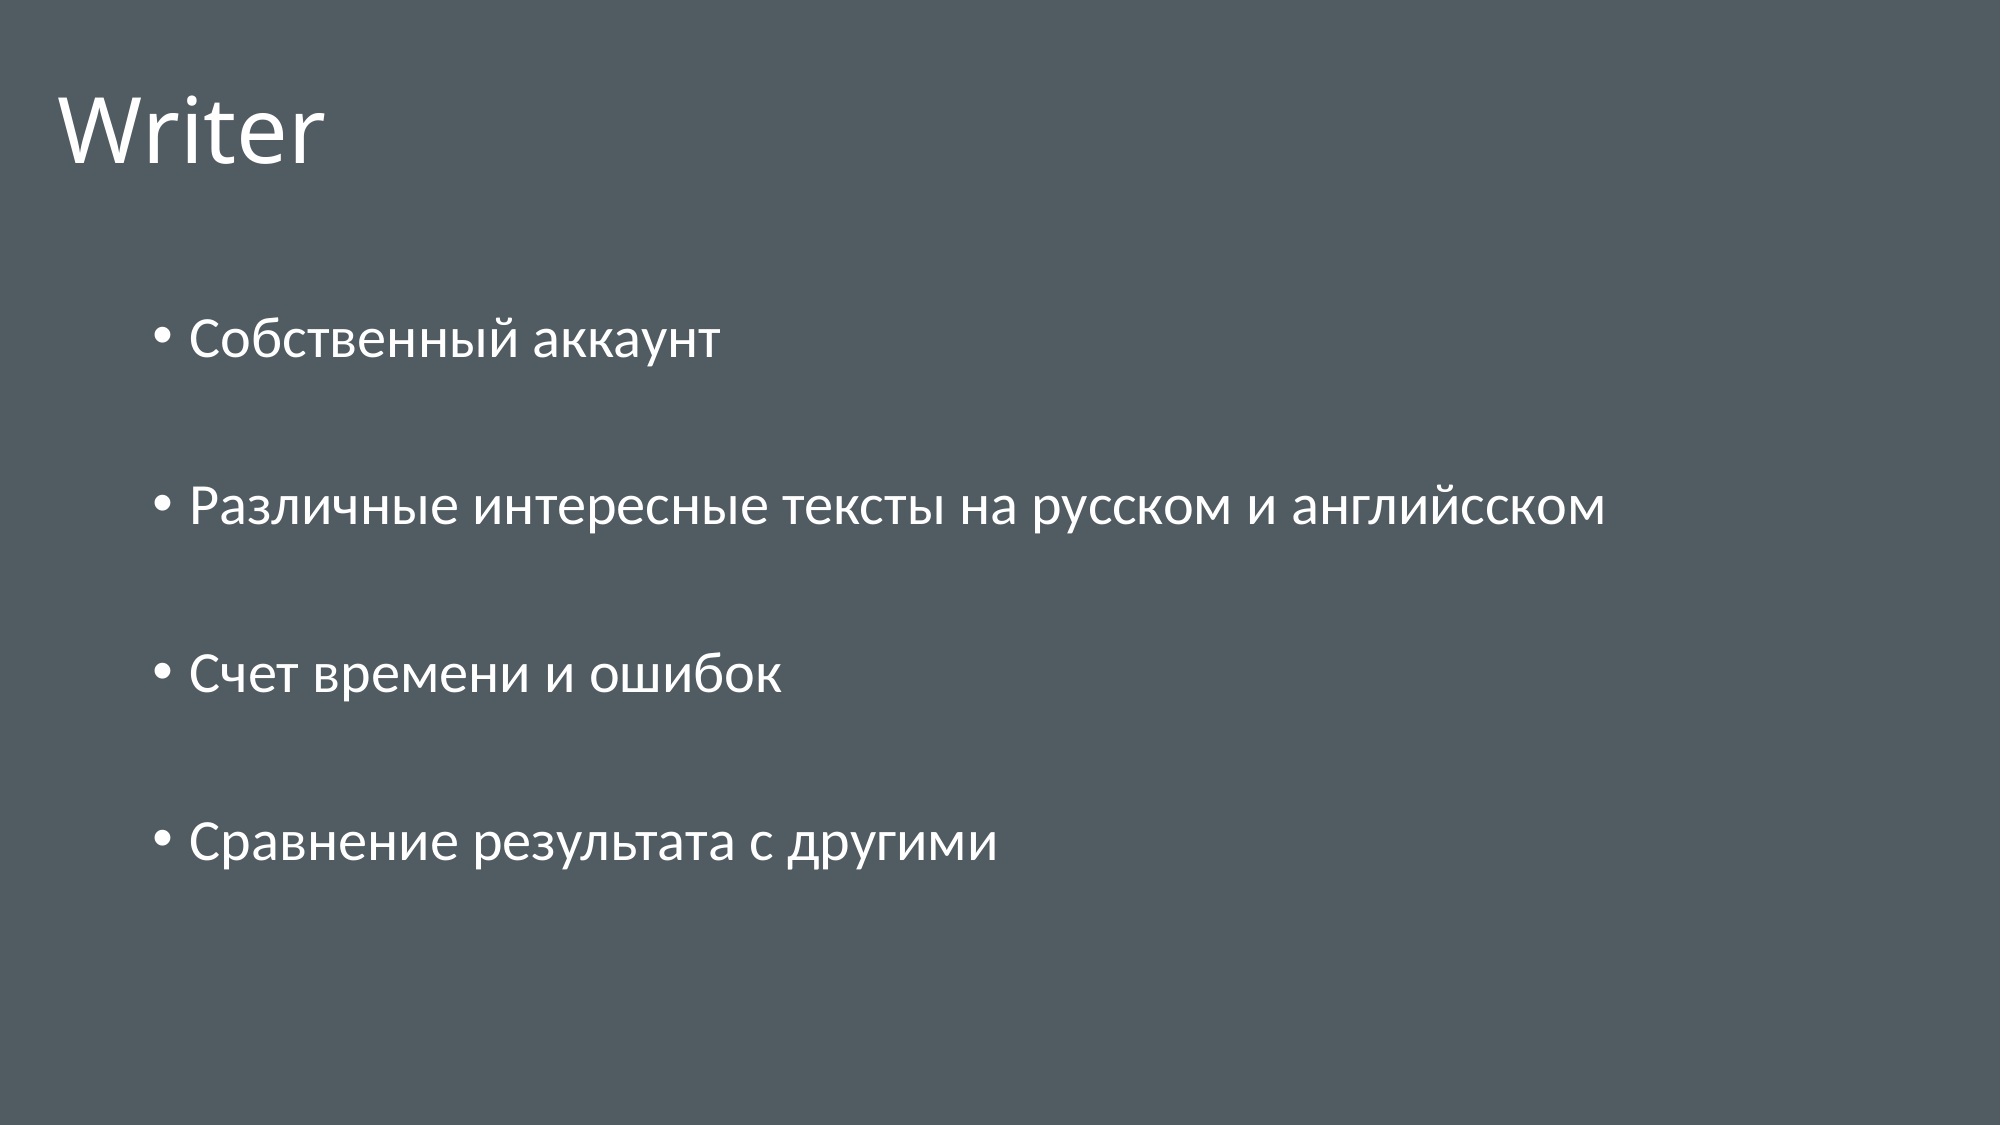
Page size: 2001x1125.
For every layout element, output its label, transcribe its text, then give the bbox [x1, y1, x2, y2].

list Собственный аккаунт Различные интересные тексты на русском и английсском Счет времени и ошибок Сравнение результата с другими [137, 299, 1863, 1014]
title Writer [42, 25, 1768, 244]
